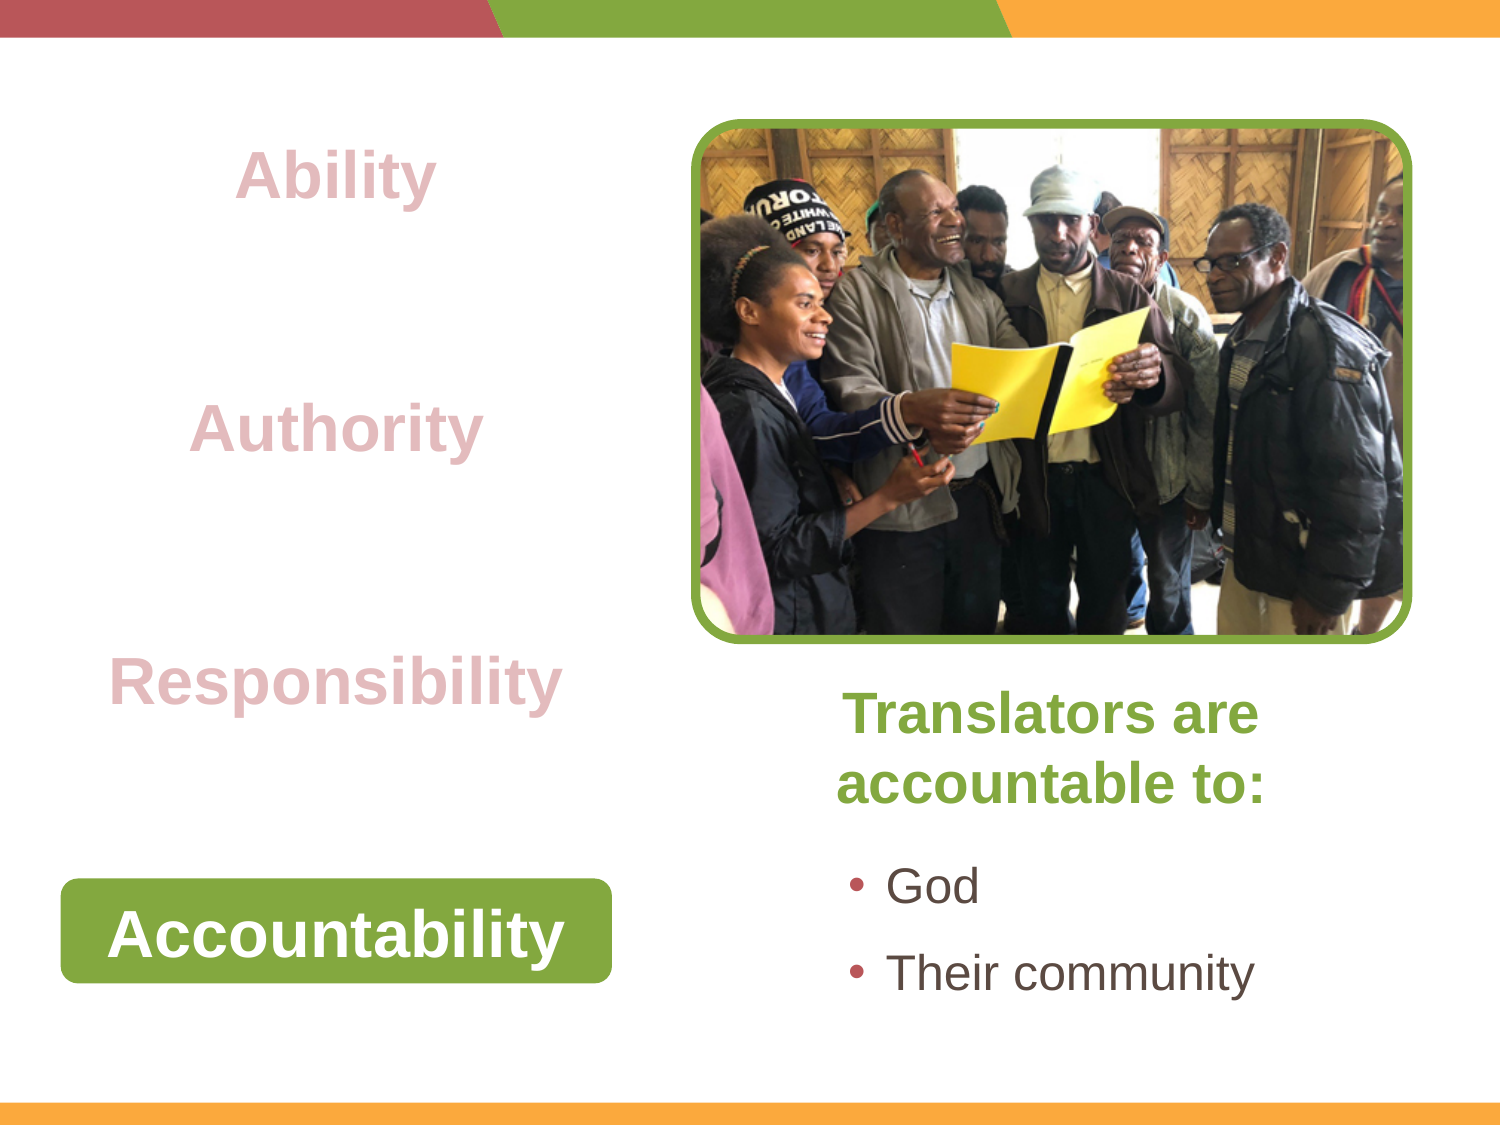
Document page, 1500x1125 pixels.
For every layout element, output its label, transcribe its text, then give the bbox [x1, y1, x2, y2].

picture [695, 123, 1408, 640]
text_box Responsibility [60, 630, 612, 726]
text_box Accountability [60, 878, 612, 984]
text_box God Their community [689, 852, 1414, 1038]
text_box Translators are accountable to: [695, 667, 1408, 823]
text_box Authority [154, 377, 519, 473]
text_box Ability [154, 124, 519, 220]
